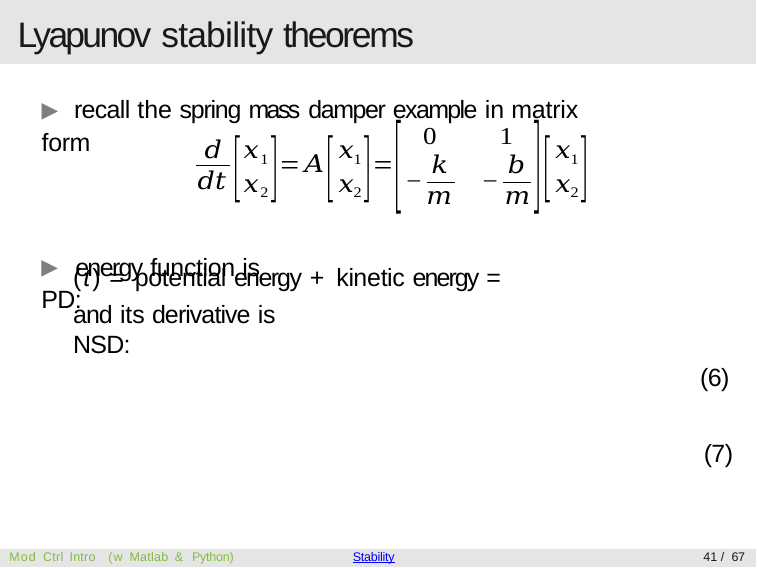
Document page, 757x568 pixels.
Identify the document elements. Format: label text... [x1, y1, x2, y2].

text_box ▶ energy function is PD: [35, 236, 307, 314]
text_box (6) [698, 359, 734, 392]
text_box and its derivative is NSD: [71, 296, 336, 359]
text_box 41 / 67 [701, 547, 747, 564]
title Lyapunov stability theorems [15, 9, 727, 108]
text_box (7) [645, 435, 735, 468]
text_box ▶ recall the spring mass damper example in matrix form [35, 79, 627, 156]
text_box Stability [350, 547, 406, 564]
text_box [245, 548, 756, 567]
footer Mod Ctrl Intro (w Matlab & Python) [7, 547, 245, 568]
text_box [0, 548, 7, 567]
